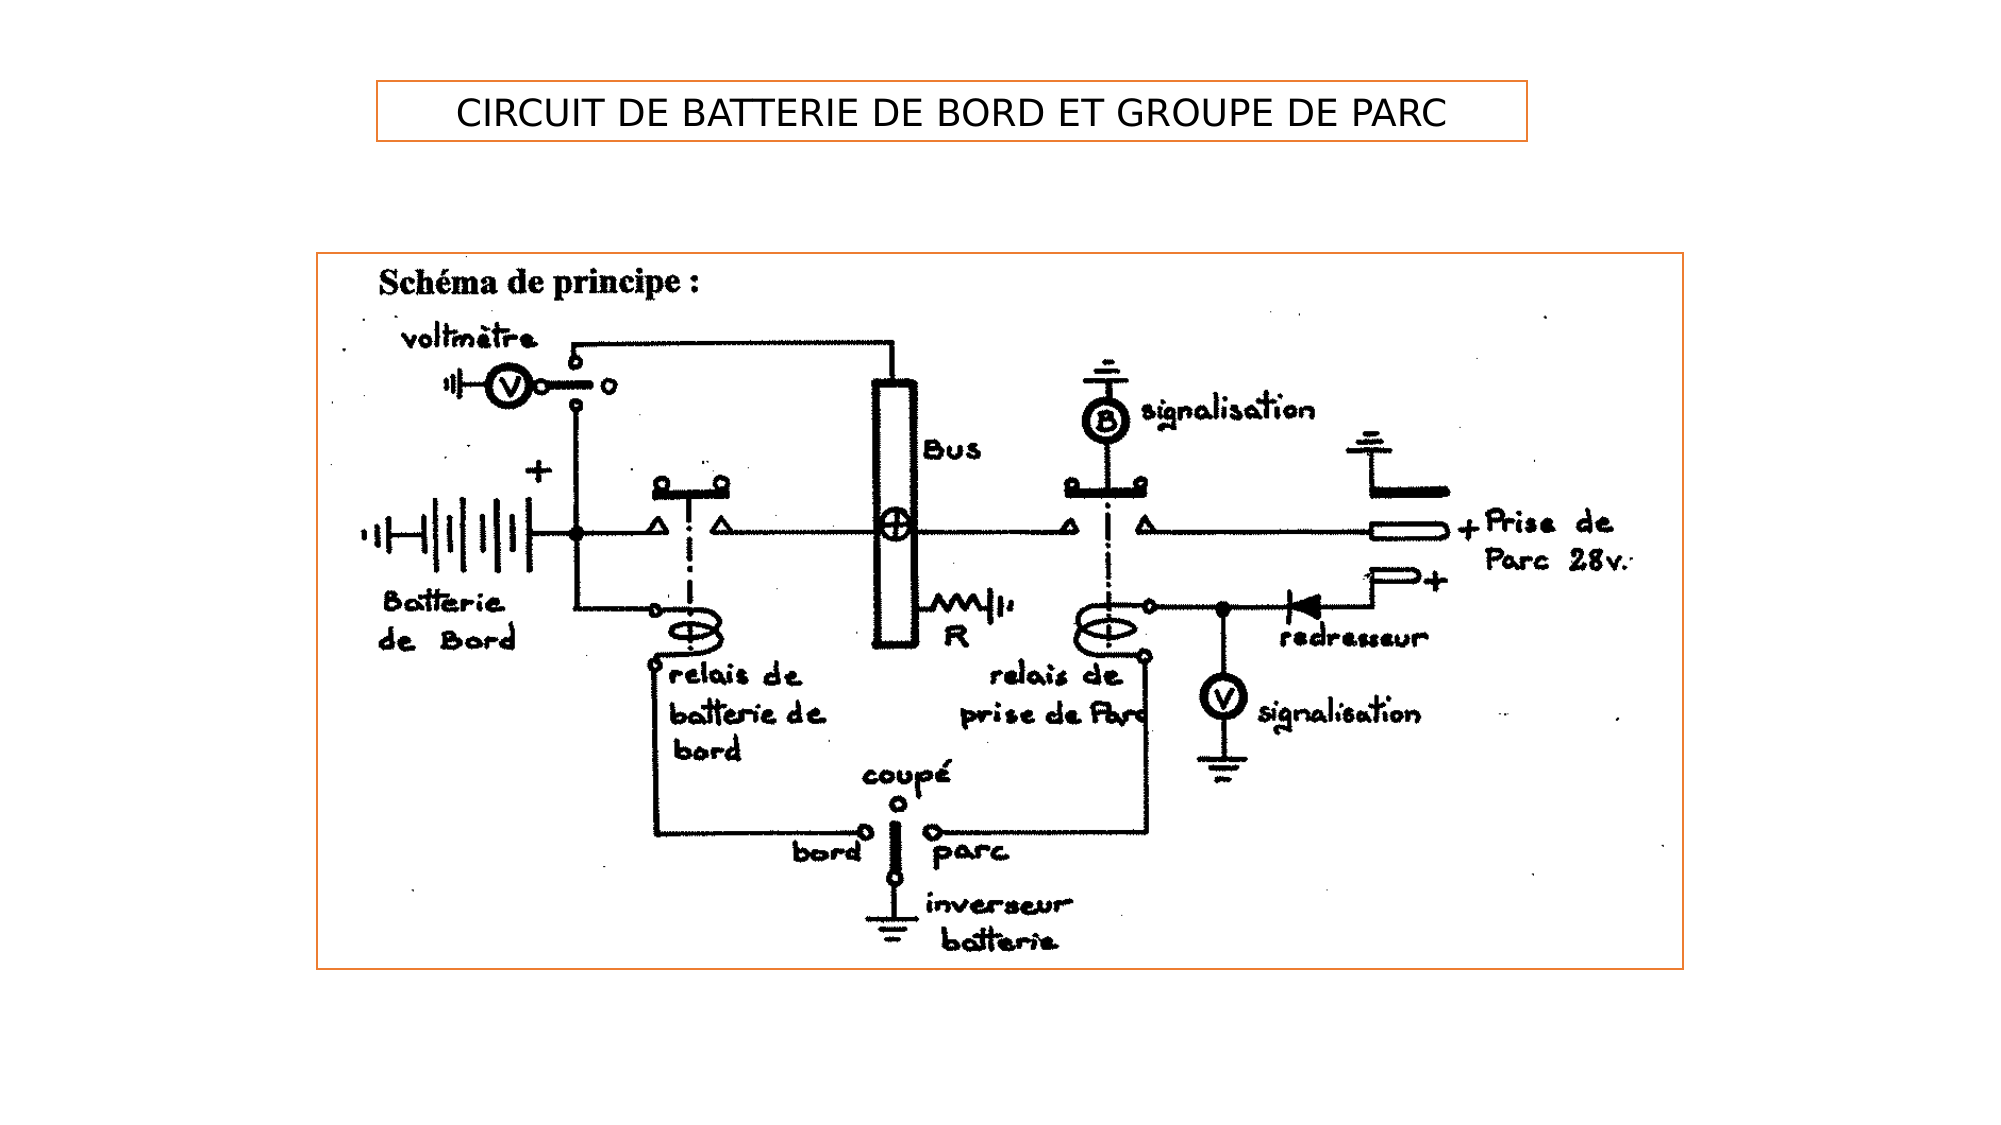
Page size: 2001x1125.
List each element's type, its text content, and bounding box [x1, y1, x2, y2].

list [317, 254, 1682, 969]
text_box CIRCUIT DE BATTERIE DE BORD ET GROUPE DE PARC [376, 80, 1528, 142]
